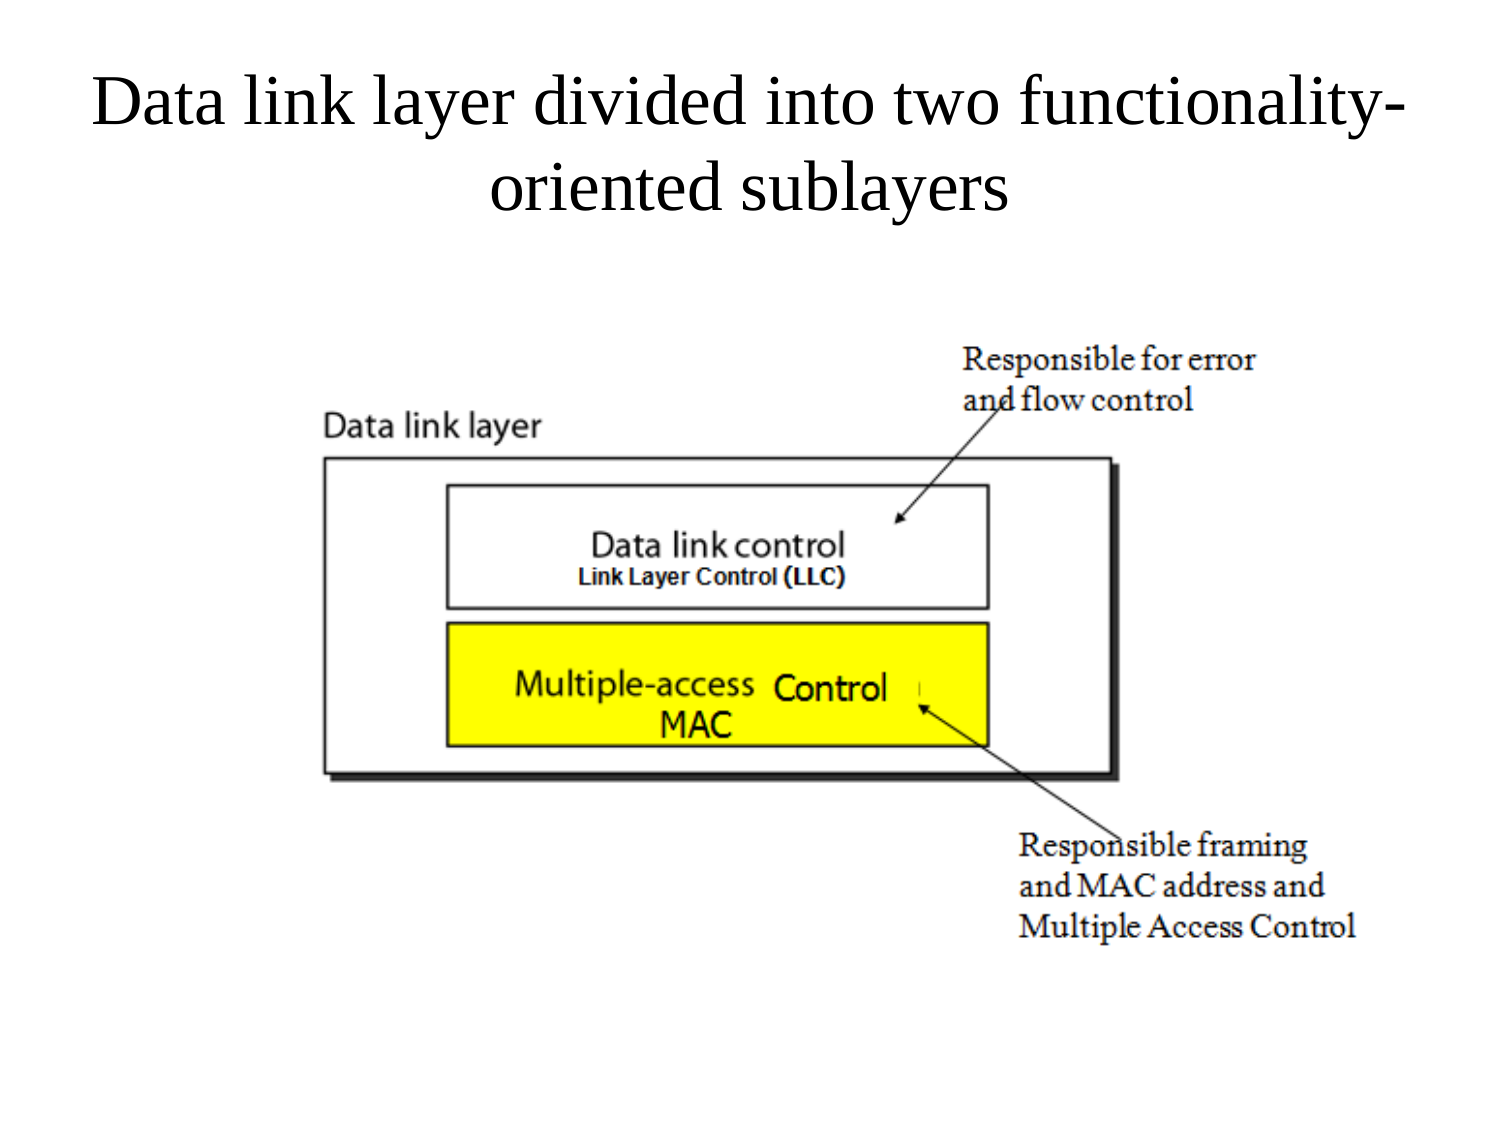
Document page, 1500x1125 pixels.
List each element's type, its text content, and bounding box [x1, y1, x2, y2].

picture [249, 291, 1370, 963]
title Data link layer divided into two functionality-oriented sublayers [75, 45, 1425, 233]
